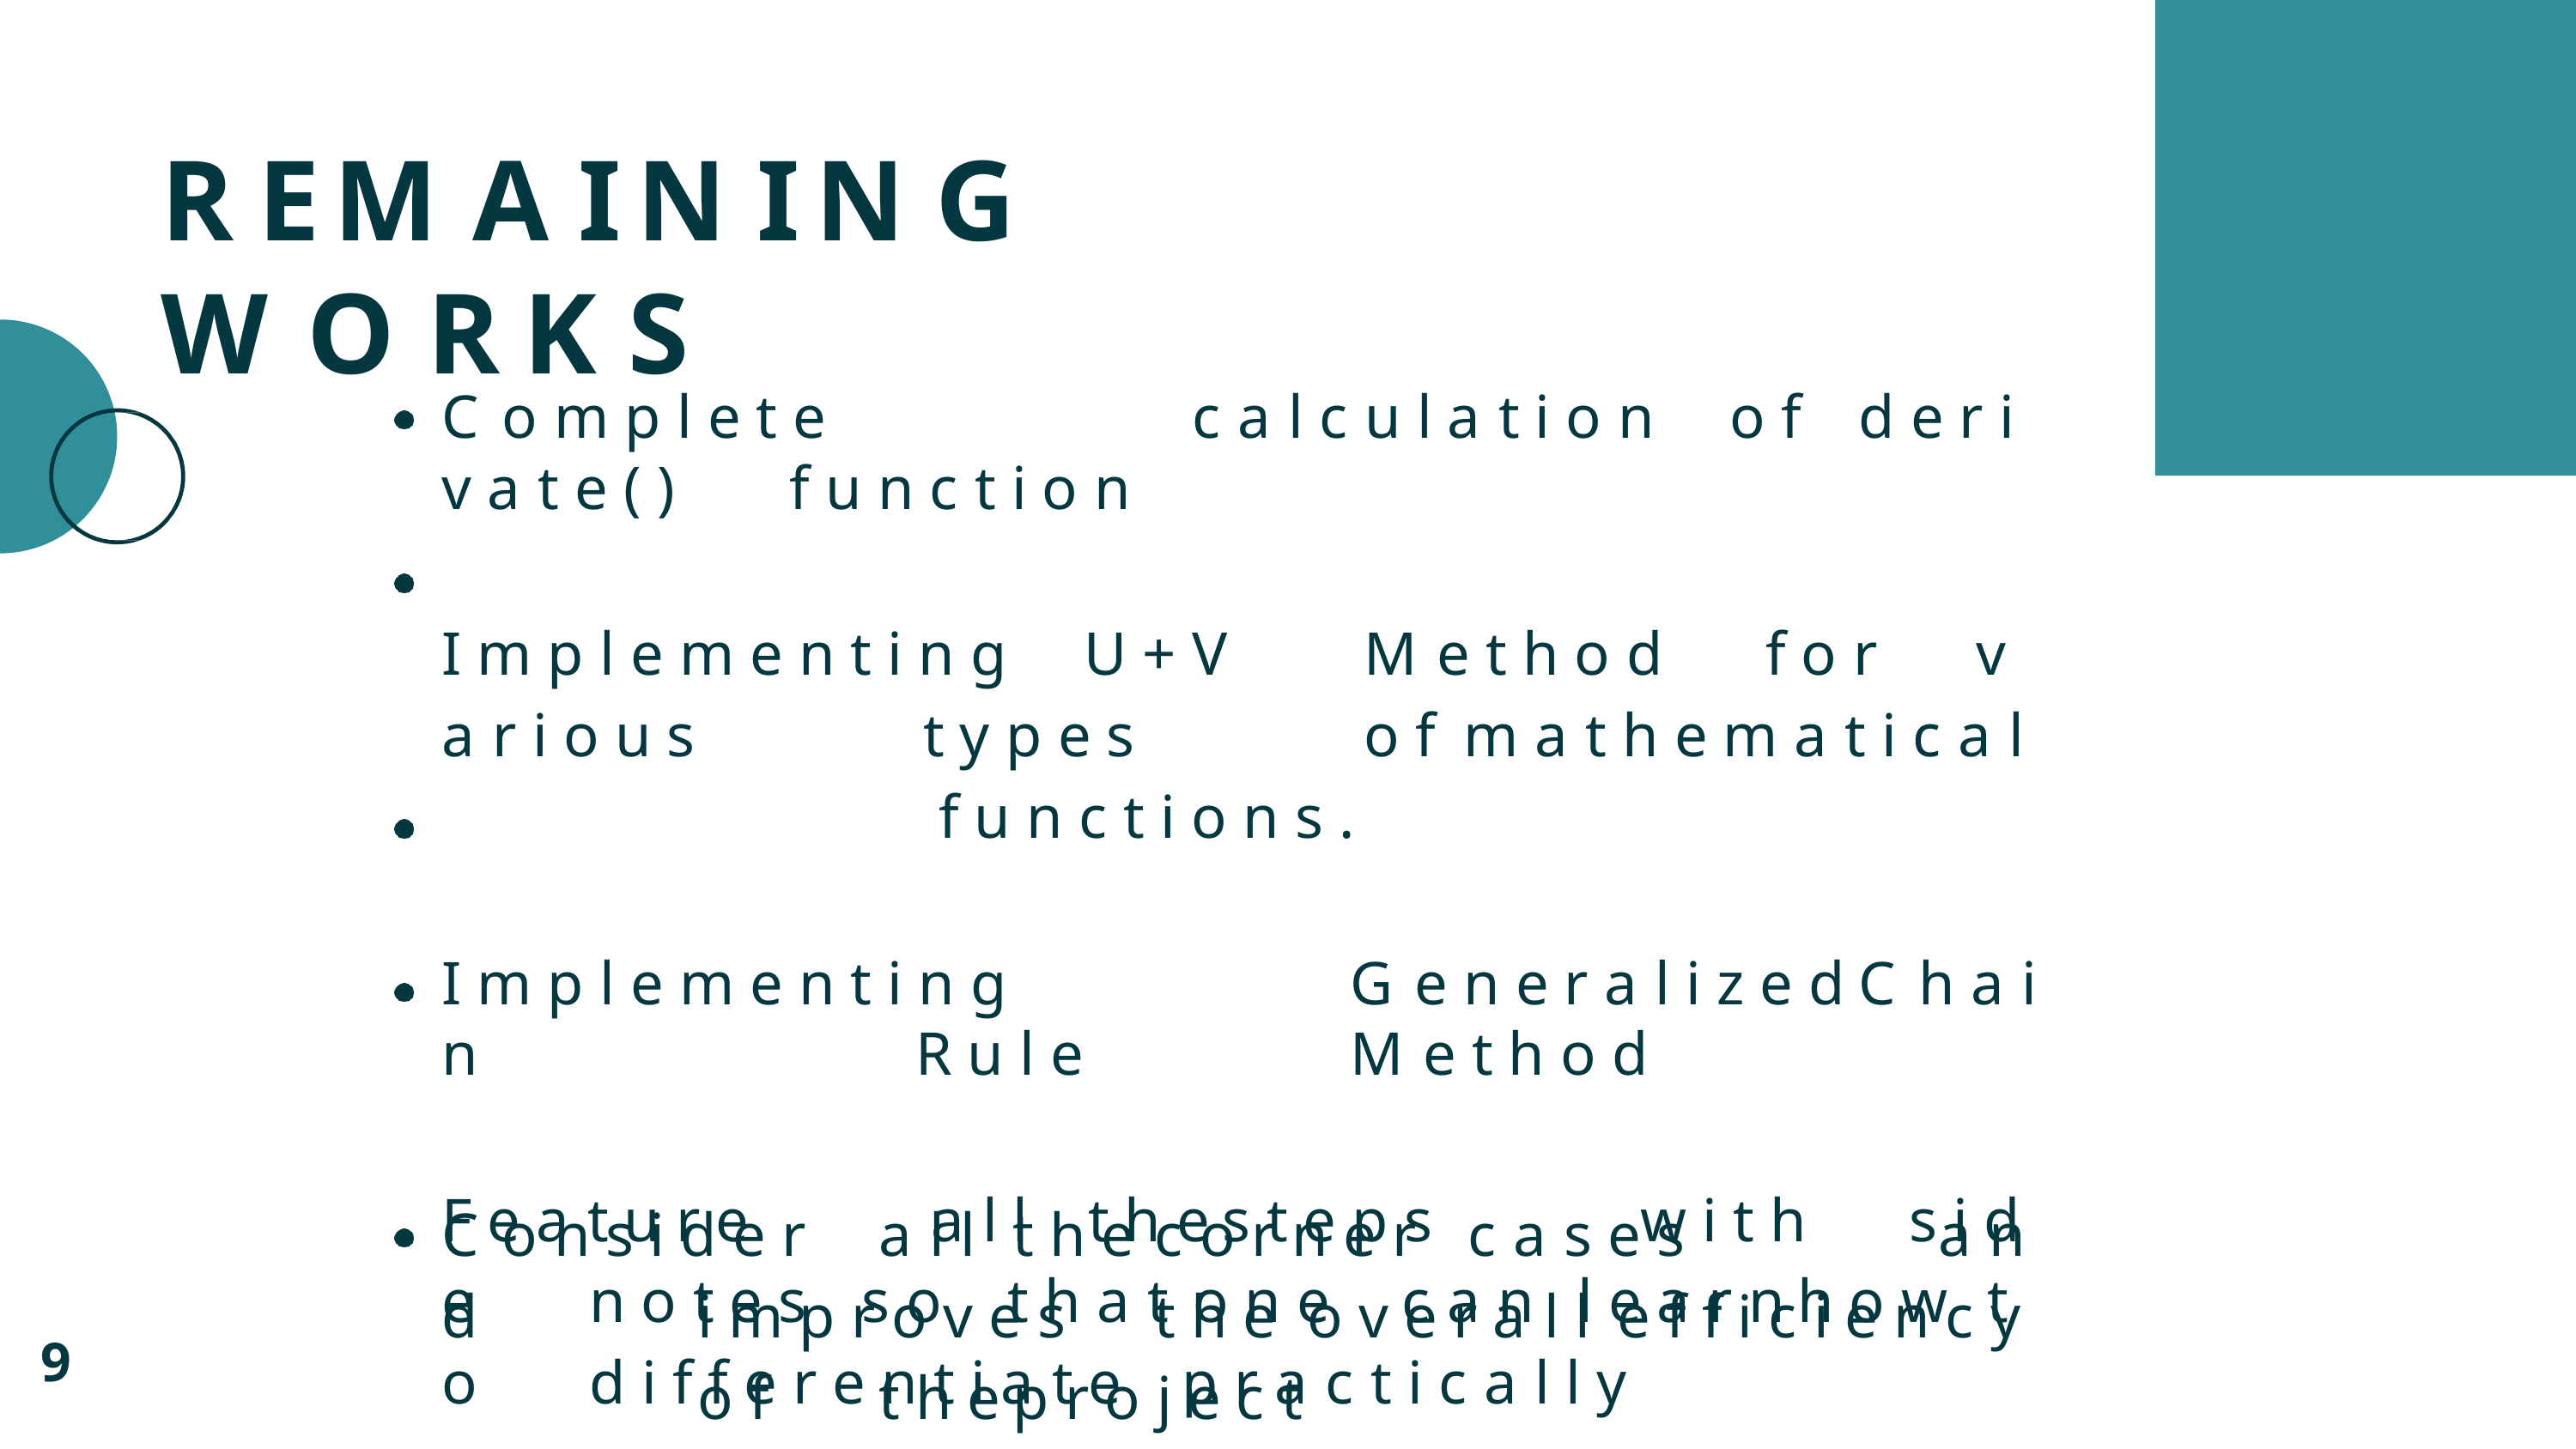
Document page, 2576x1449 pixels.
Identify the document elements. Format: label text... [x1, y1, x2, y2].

picture [394, 982, 414, 1003]
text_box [0, 319, 185, 554]
text_box C o n s i d e r a l l t h e c o r n e r c a s e s a n d i m p r o v e s t h e o v e r a l l e f f i c i e n c y o f t h e p r o j e c t [440, 1185, 2038, 1431]
picture [394, 1228, 414, 1248]
title REMAINING WORKS [159, 128, 1506, 397]
picture [394, 819, 414, 839]
picture [394, 409, 414, 430]
text_box [2155, 0, 2576, 476]
picture [394, 573, 414, 593]
text_box C o m p l e t e c a l c u l a t i o n o f d e r i v a t e ( ) f u n c t i o n I m p l e m e n t i n g U + V M e t h o d f o r v a r i o u s t y p e s o f m a t h e m a t i c a l f u n c t i o n s . I m p l e m e n t i n g G e n e r a l i z e d C h a i n R u l e M e t h o d F e a t u r e a l l t h e s t e p s w i t h s i d e n o t e s s o t h a t o n e c a n l e a r n h o w t o d i f f e r e n t i a t e p r a c t i c a l l y [440, 378, 2038, 1416]
text_box 9 [39, 1325, 81, 1393]
